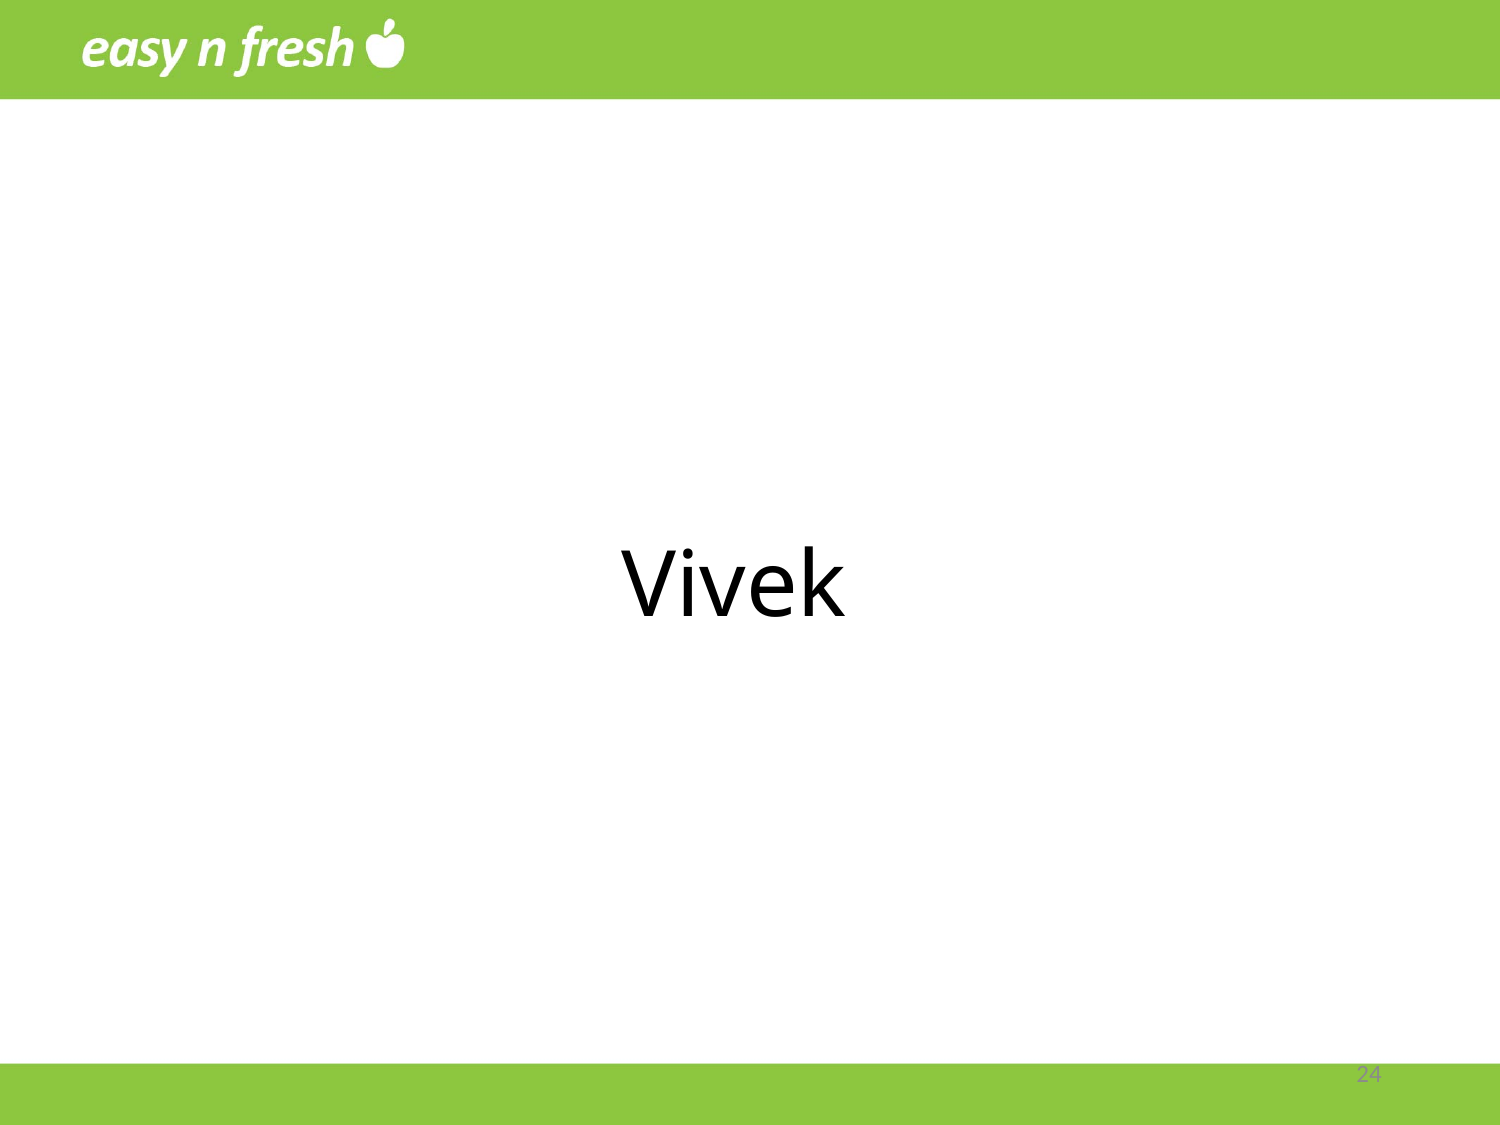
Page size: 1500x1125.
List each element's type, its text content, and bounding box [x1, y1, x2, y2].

title Vivek [605, 478, 1500, 696]
slide_number 24 [1059, 1042, 1397, 1103]
picture [0, 0, 1500, 1125]
